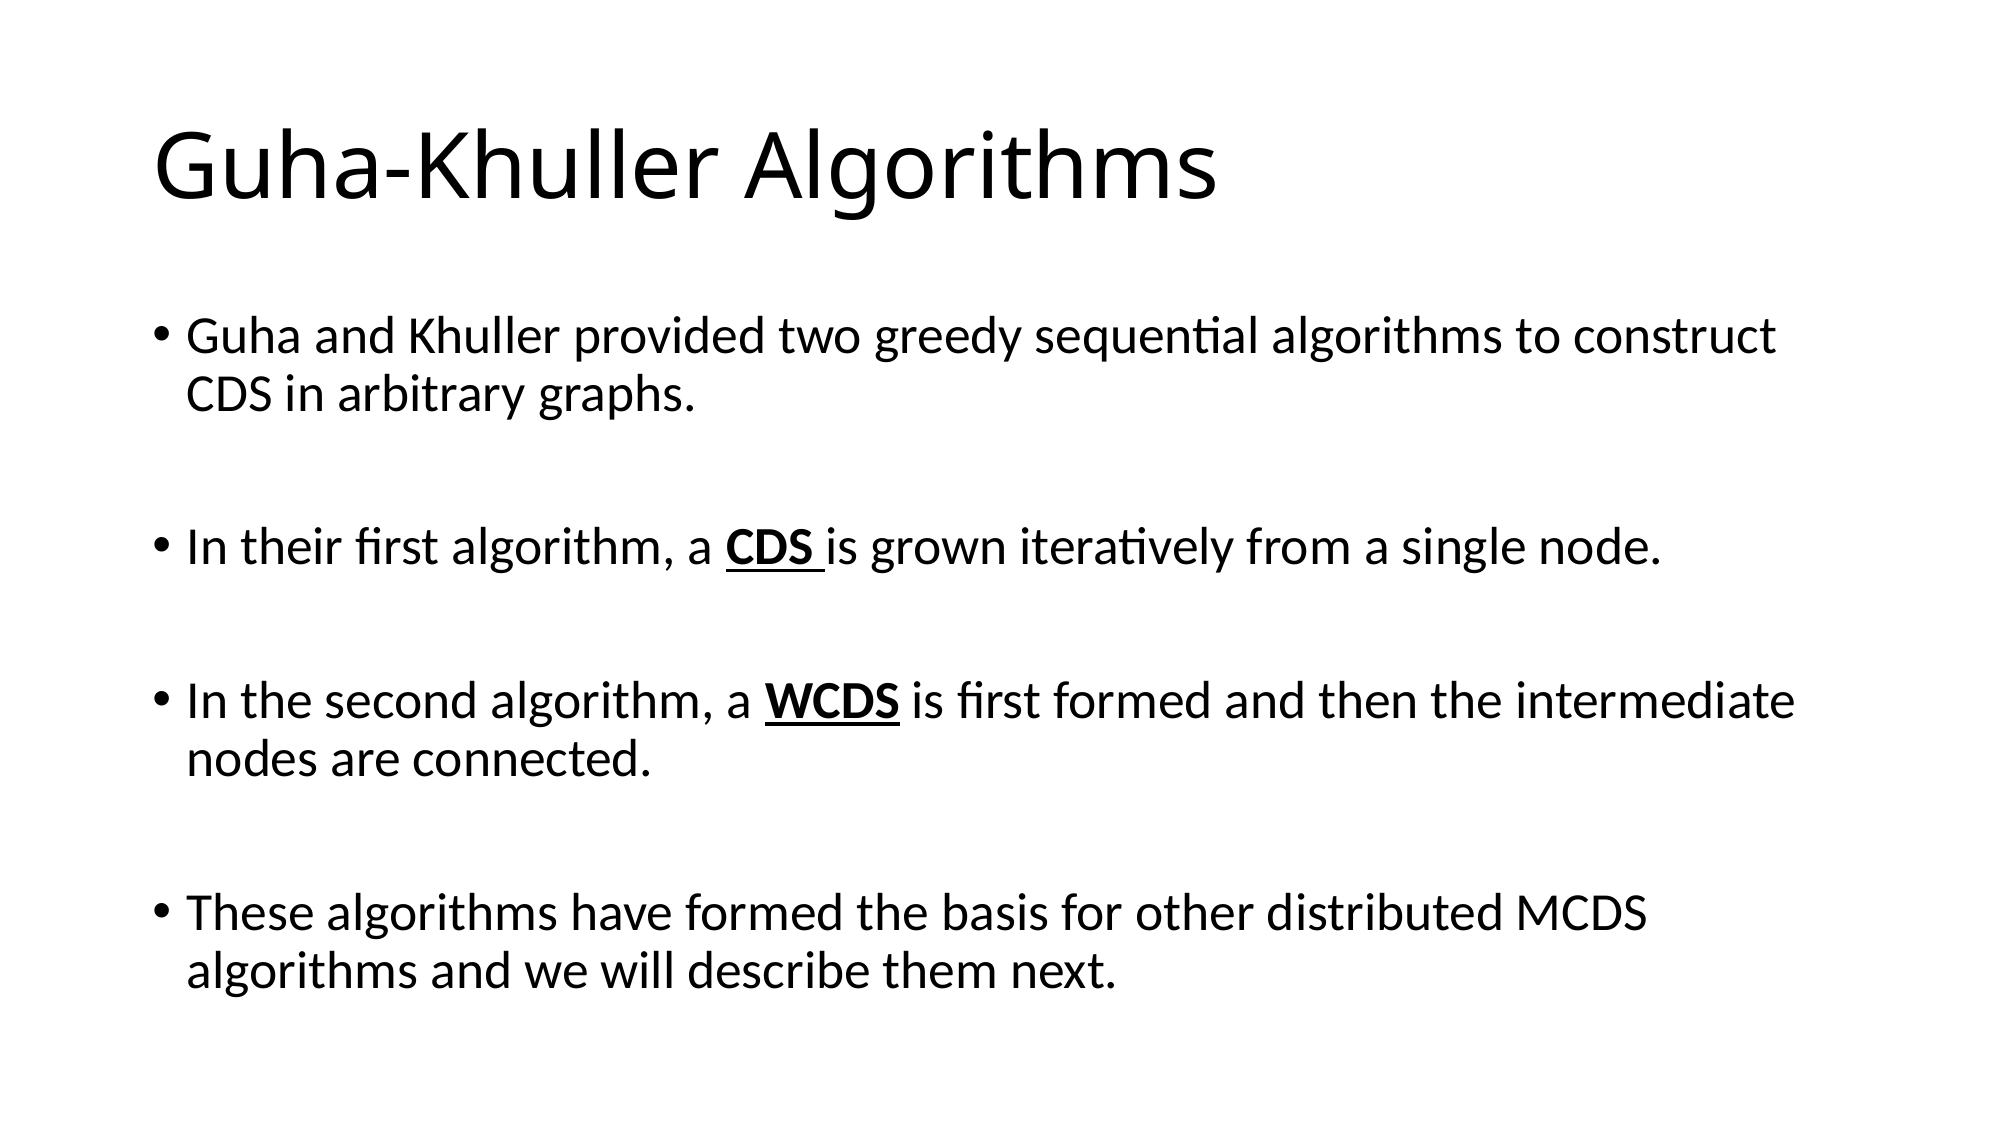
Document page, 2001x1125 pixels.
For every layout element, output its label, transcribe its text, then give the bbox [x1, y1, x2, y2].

list Guha and Khuller provided two greedy sequential algorithms to construct CDS in arbitrary graphs. In their first algorithm, a CDS is grown iteratively from a single node. In the second algorithm, a WCDS is first formed and then the intermediate nodes are connected. These algorithms have formed the basis for other distributed MCDS algorithms and we will describe them next. [137, 299, 1863, 1014]
title Guha-Khuller Algorithms [137, 59, 1863, 278]
